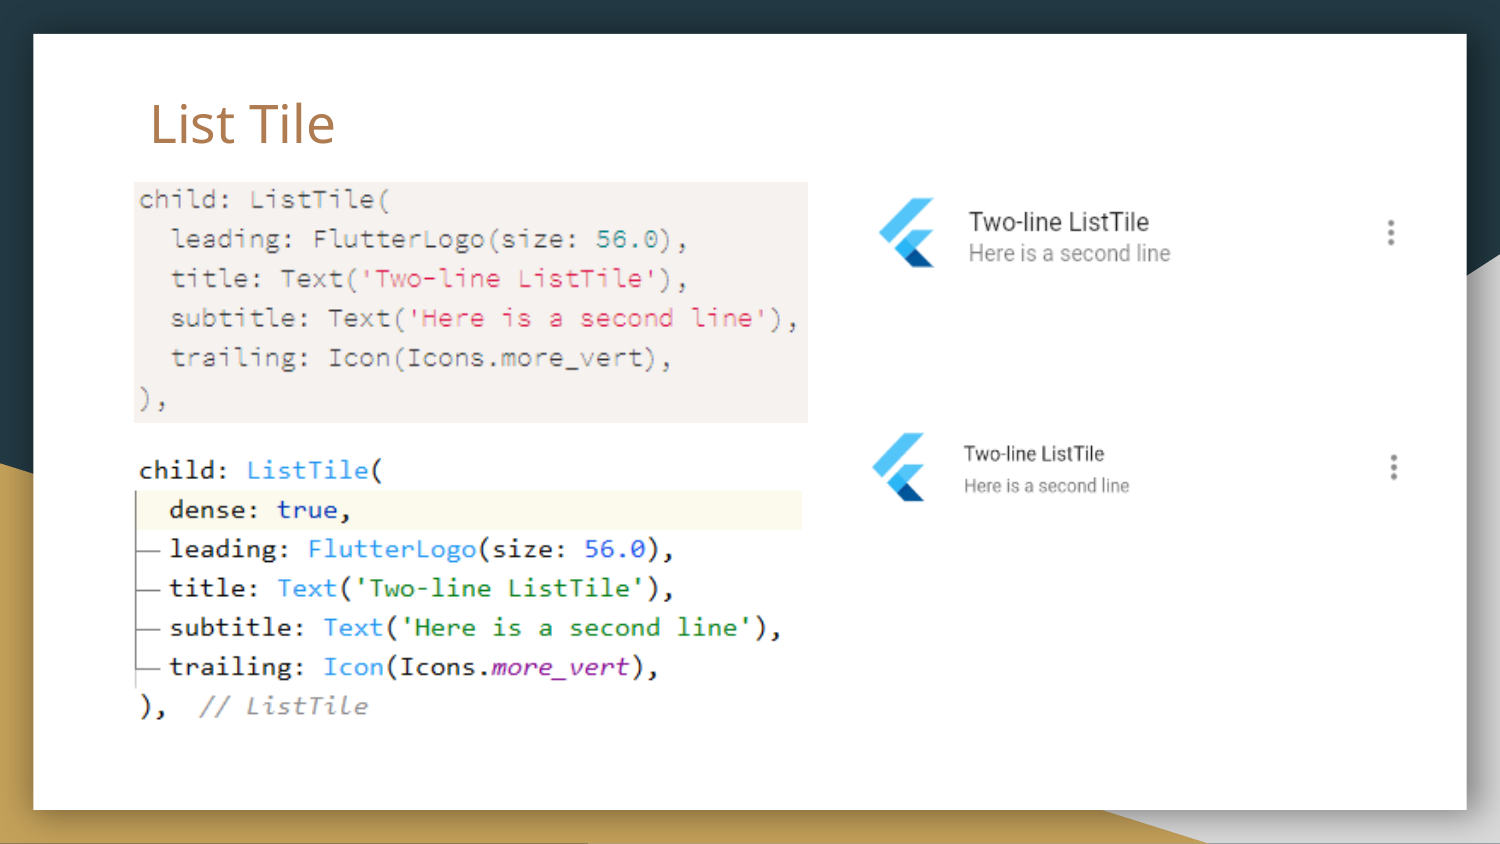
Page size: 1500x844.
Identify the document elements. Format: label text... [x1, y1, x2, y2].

picture [838, 182, 1429, 279]
title List Tile [134, 75, 1366, 170]
picture [134, 182, 808, 424]
picture [838, 422, 1429, 514]
picture [134, 452, 803, 729]
